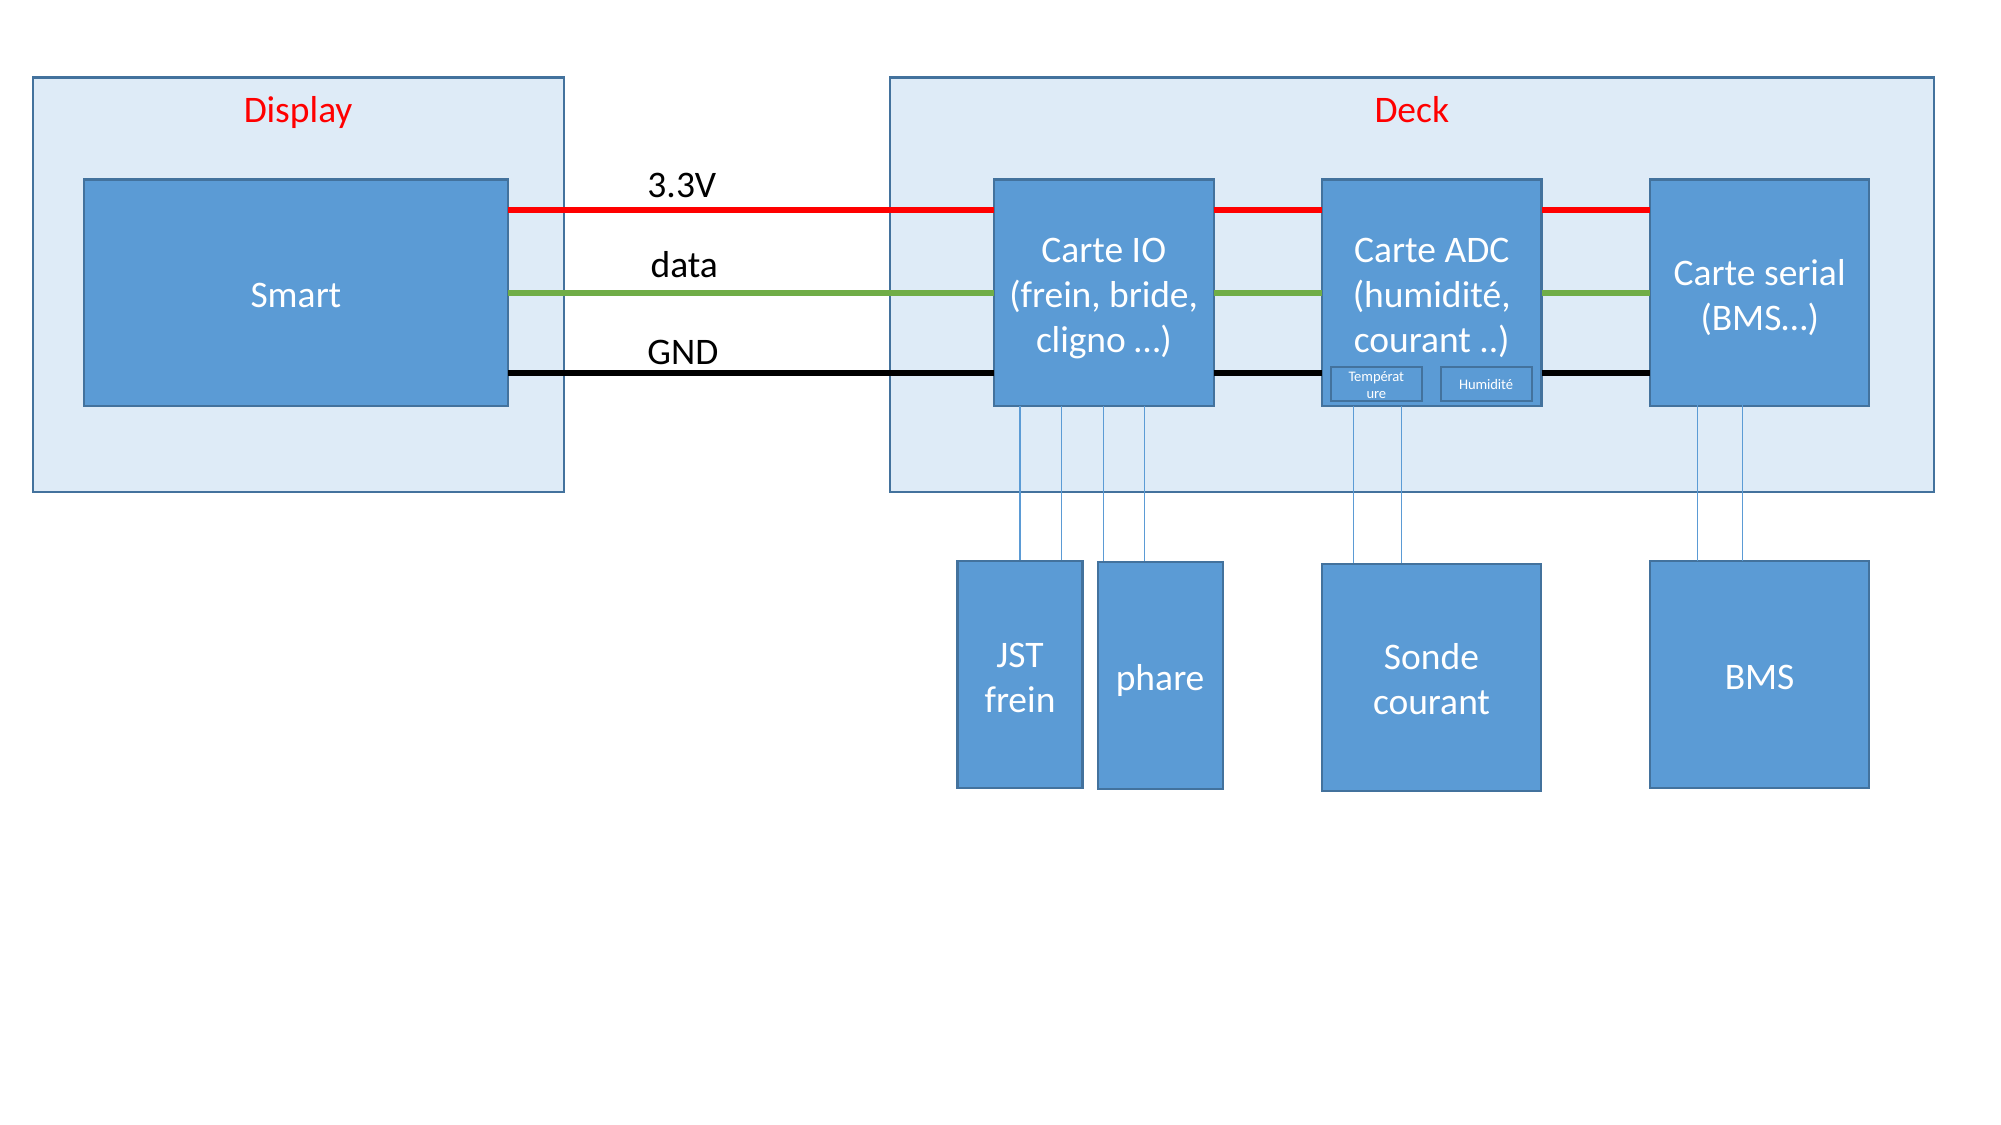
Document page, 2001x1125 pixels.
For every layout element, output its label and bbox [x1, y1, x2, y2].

text_box [16, 65, 1953, 807]
